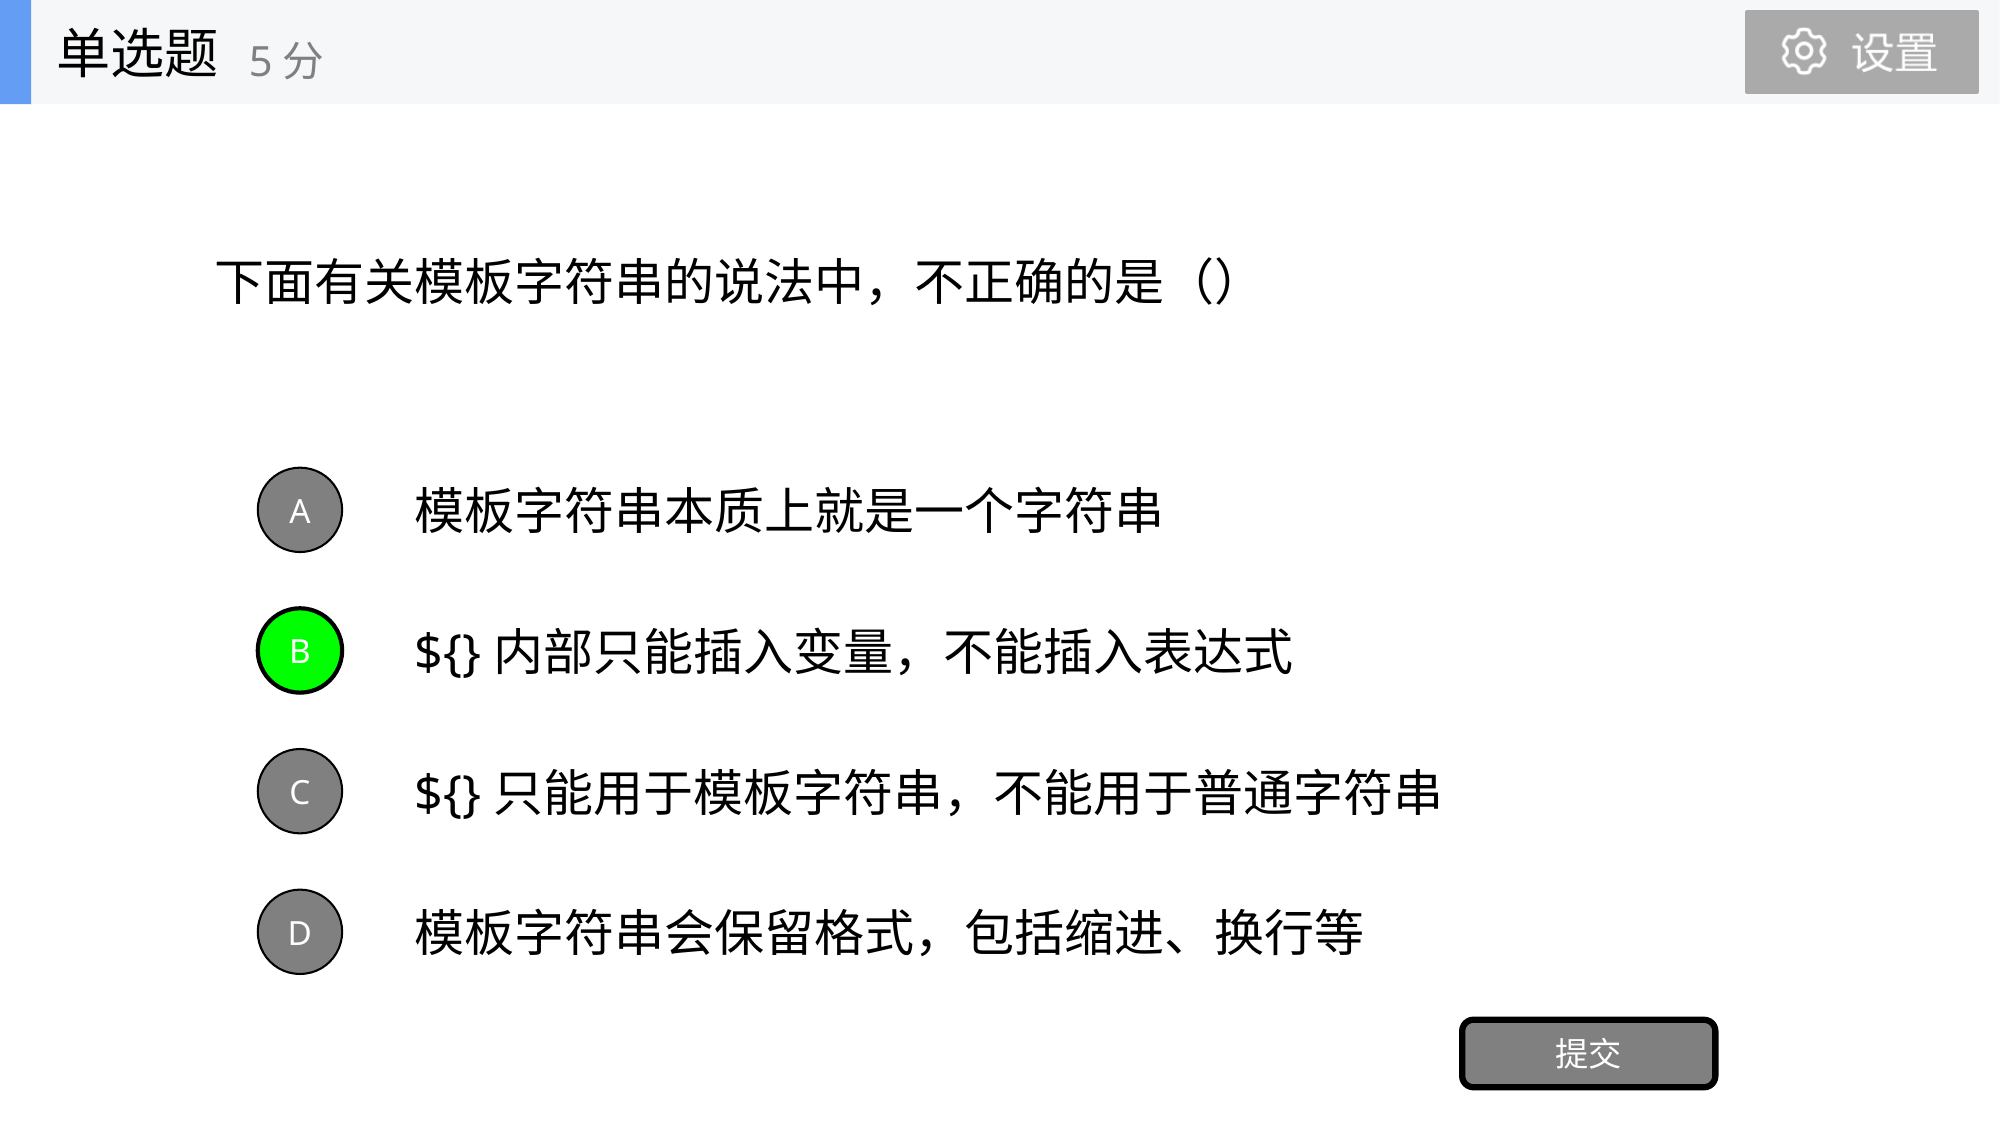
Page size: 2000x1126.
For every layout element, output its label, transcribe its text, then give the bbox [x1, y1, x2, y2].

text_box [0, 0, 2000, 105]
text_box 模板字符串本质上就是一个字符串 [399, 457, 1800, 563]
text_box A [255, 465, 345, 555]
text_box ${}只能用于模板字符串，不能用于普通字符串 [399, 738, 1800, 844]
text_box 模板字符串会保留格式，包括缩进、换行等 [399, 879, 1800, 985]
text_box 提交 [1460, 1017, 1718, 1090]
picture [1745, 10, 1980, 94]
text_box C [255, 746, 345, 836]
text_box D [255, 887, 345, 977]
text_box ${}内部只能插入变量，不能插入表达式 [399, 597, 1800, 704]
text_box 下面有关模板字符串的说法中，不正确的是（） [199, 116, 1800, 456]
text_box B [255, 606, 345, 695]
